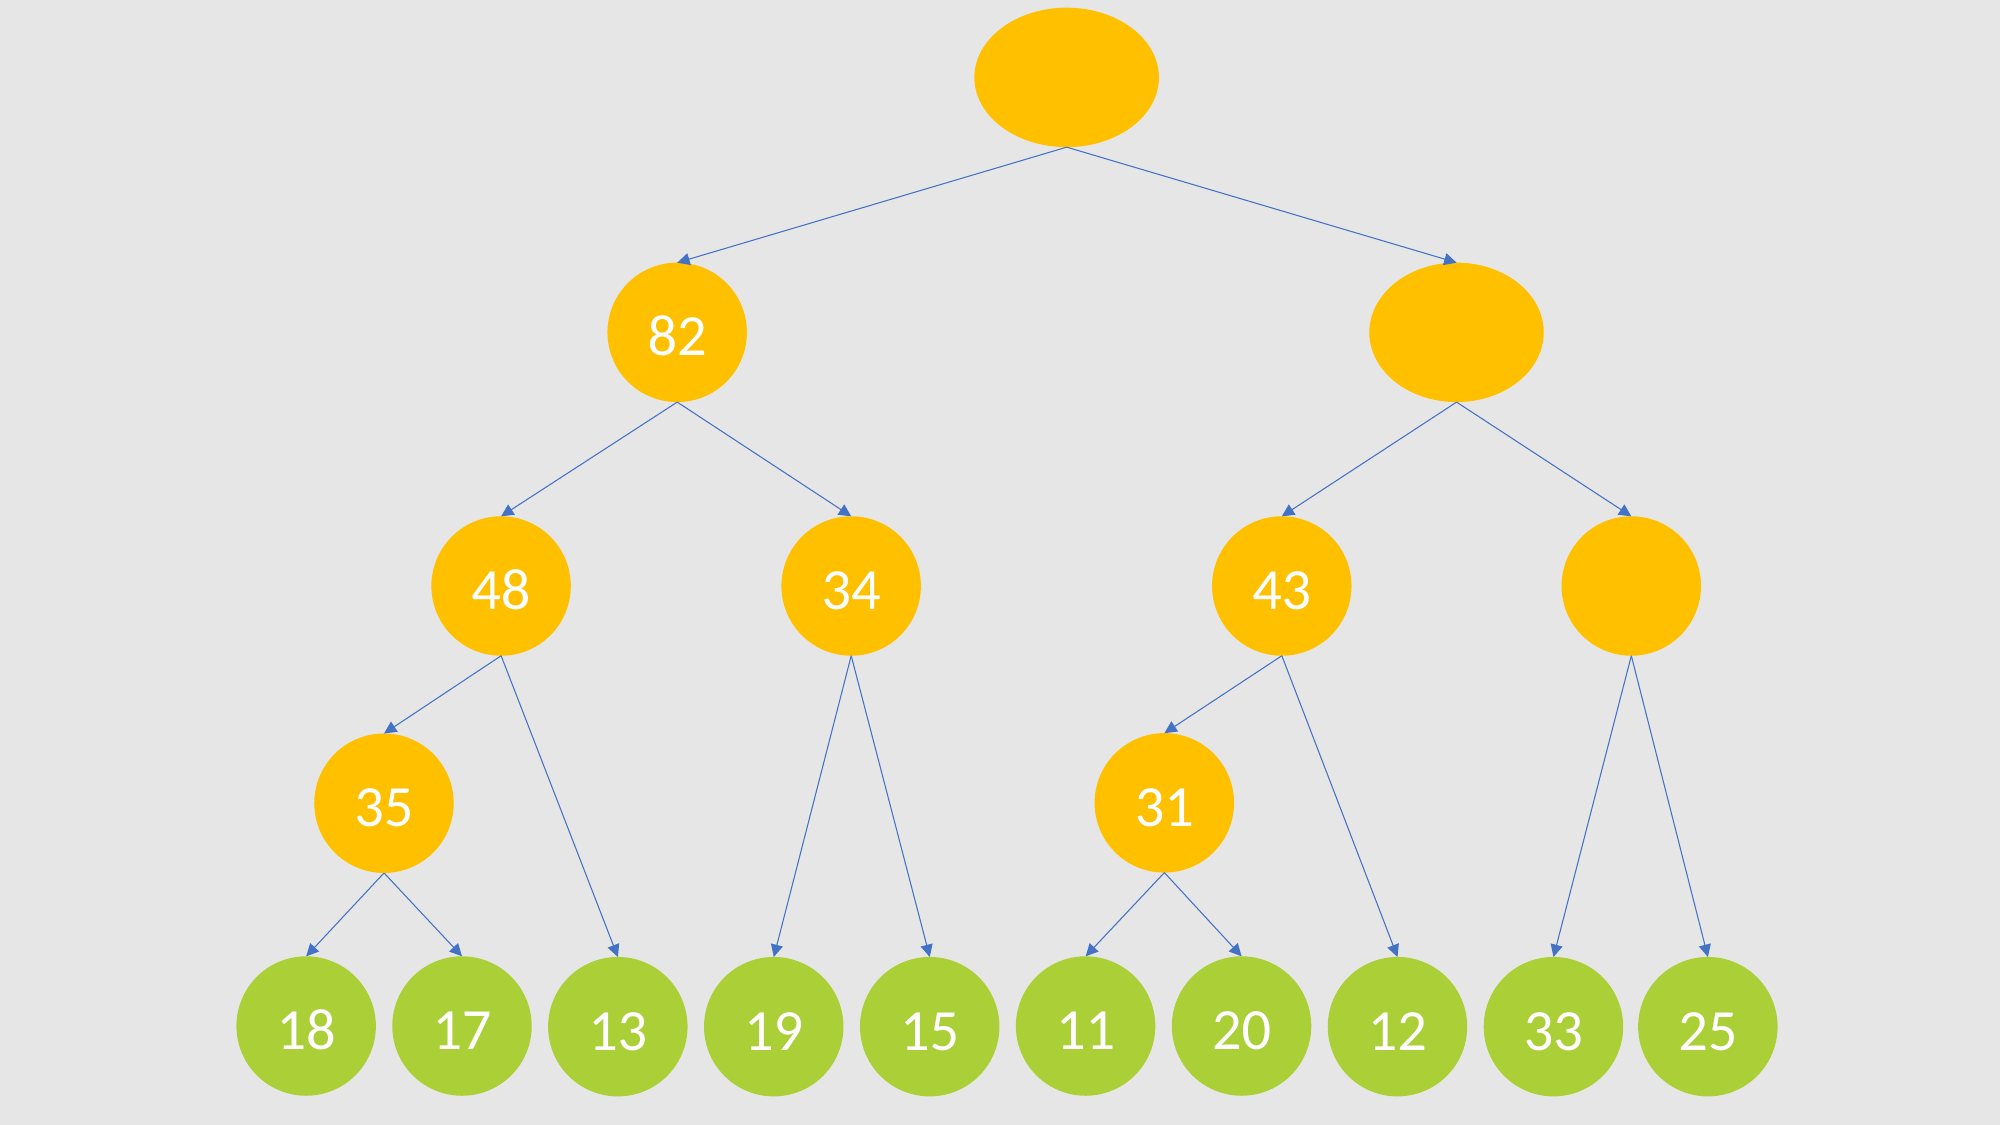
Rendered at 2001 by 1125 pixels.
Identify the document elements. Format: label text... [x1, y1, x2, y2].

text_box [1164, 872, 1242, 957]
text_box 43 [1211, 515, 1353, 655]
text_box 11 [1014, 955, 1157, 1097]
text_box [1553, 655, 1631, 957]
text_box 19 [702, 955, 845, 1098]
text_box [1164, 655, 1281, 734]
text_box 15 [858, 955, 1001, 1098]
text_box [384, 655, 502, 734]
text_box 33 [1482, 955, 1625, 1098]
text_box 82 [606, 261, 748, 402]
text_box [306, 872, 384, 957]
text_box 48 [430, 515, 572, 655]
text_box 34 [780, 515, 922, 655]
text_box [1281, 402, 1456, 517]
text_box 18 [235, 955, 377, 1097]
text_box 31 [1093, 732, 1236, 872]
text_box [501, 655, 618, 957]
text_box 12 [1326, 955, 1469, 1098]
text_box 17 [391, 955, 533, 1097]
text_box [384, 872, 463, 957]
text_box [677, 147, 1066, 263]
text_box 35 [313, 732, 455, 872]
text_box [1560, 515, 1703, 655]
text_box [1368, 261, 1545, 402]
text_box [677, 402, 852, 517]
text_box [1631, 655, 1708, 957]
text_box [973, 6, 1160, 147]
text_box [773, 655, 851, 957]
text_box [501, 402, 677, 517]
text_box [851, 655, 930, 957]
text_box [1085, 872, 1164, 957]
text_box 13 [547, 955, 689, 1098]
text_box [1456, 402, 1632, 517]
text_box 25 [1637, 955, 1779, 1098]
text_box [1066, 147, 1457, 263]
text_box 20 [1170, 955, 1313, 1097]
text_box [1281, 655, 1398, 957]
